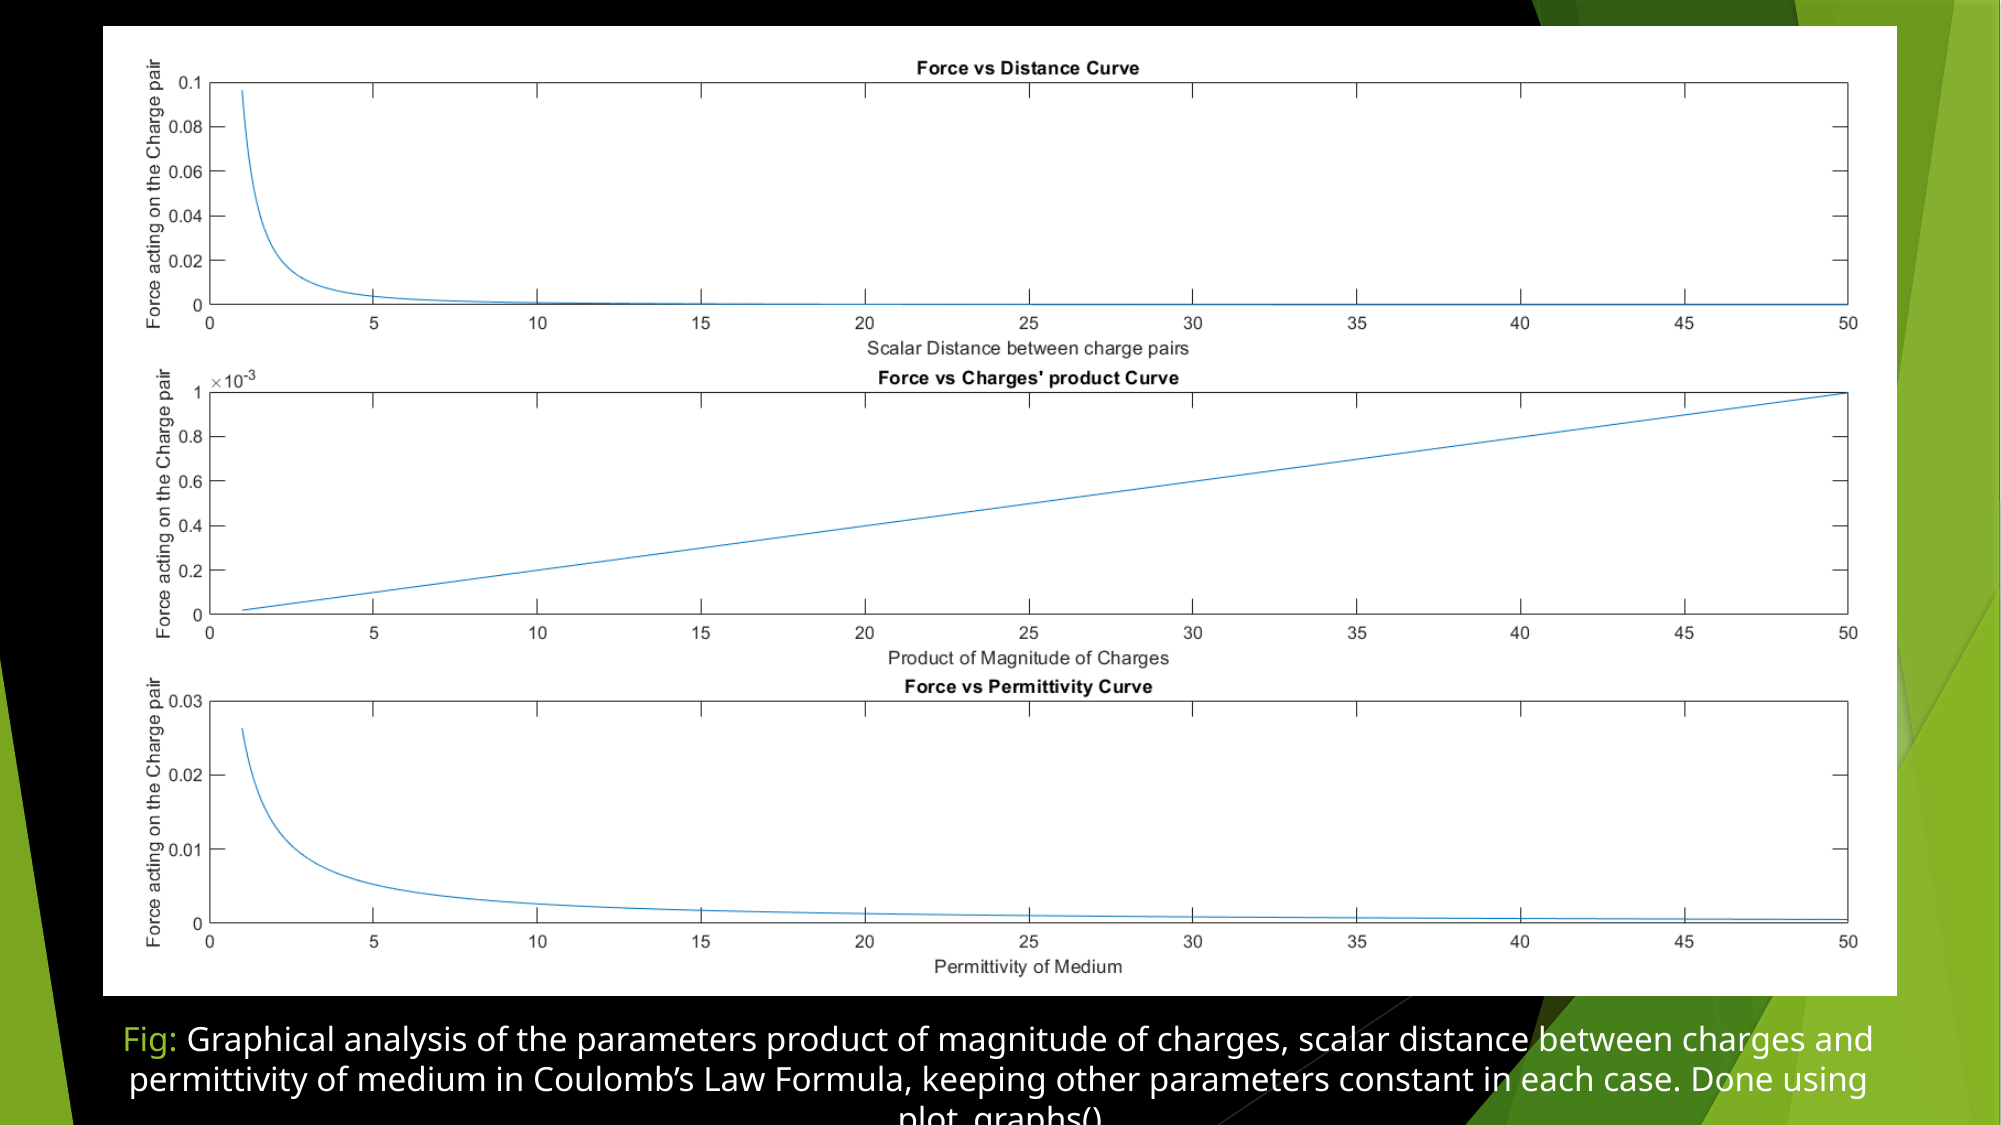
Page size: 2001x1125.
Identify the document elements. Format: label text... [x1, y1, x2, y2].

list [102, 25, 1898, 996]
title Fig: Graphical analysis of the parameters product of magnitude of charges, scalar distance between charges and permittivity of medium in Coulomb’s Law Formula, keeping other parameters constant in each case. Done using plot_graphs() [34, 1010, 1966, 1125]
